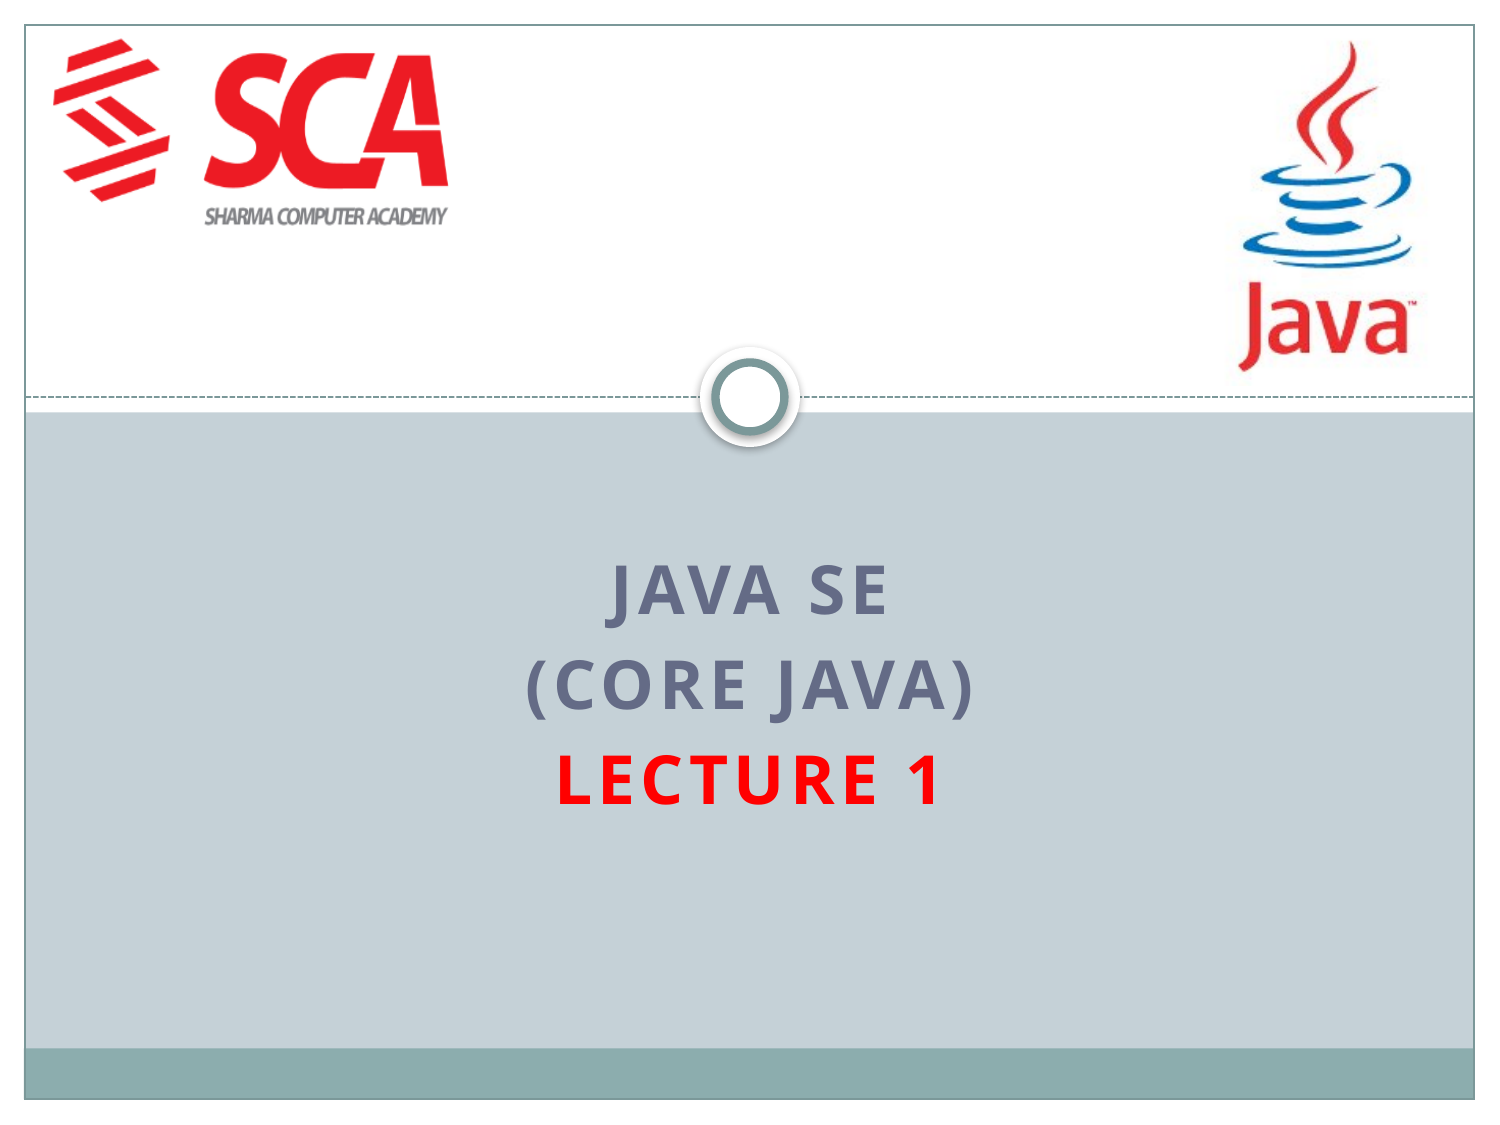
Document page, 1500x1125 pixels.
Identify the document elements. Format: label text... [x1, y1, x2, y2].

subtitle JAVA SE (Core java) Lecture 1 [117, 539, 1383, 827]
picture [1198, 27, 1445, 386]
picture [36, 30, 455, 232]
